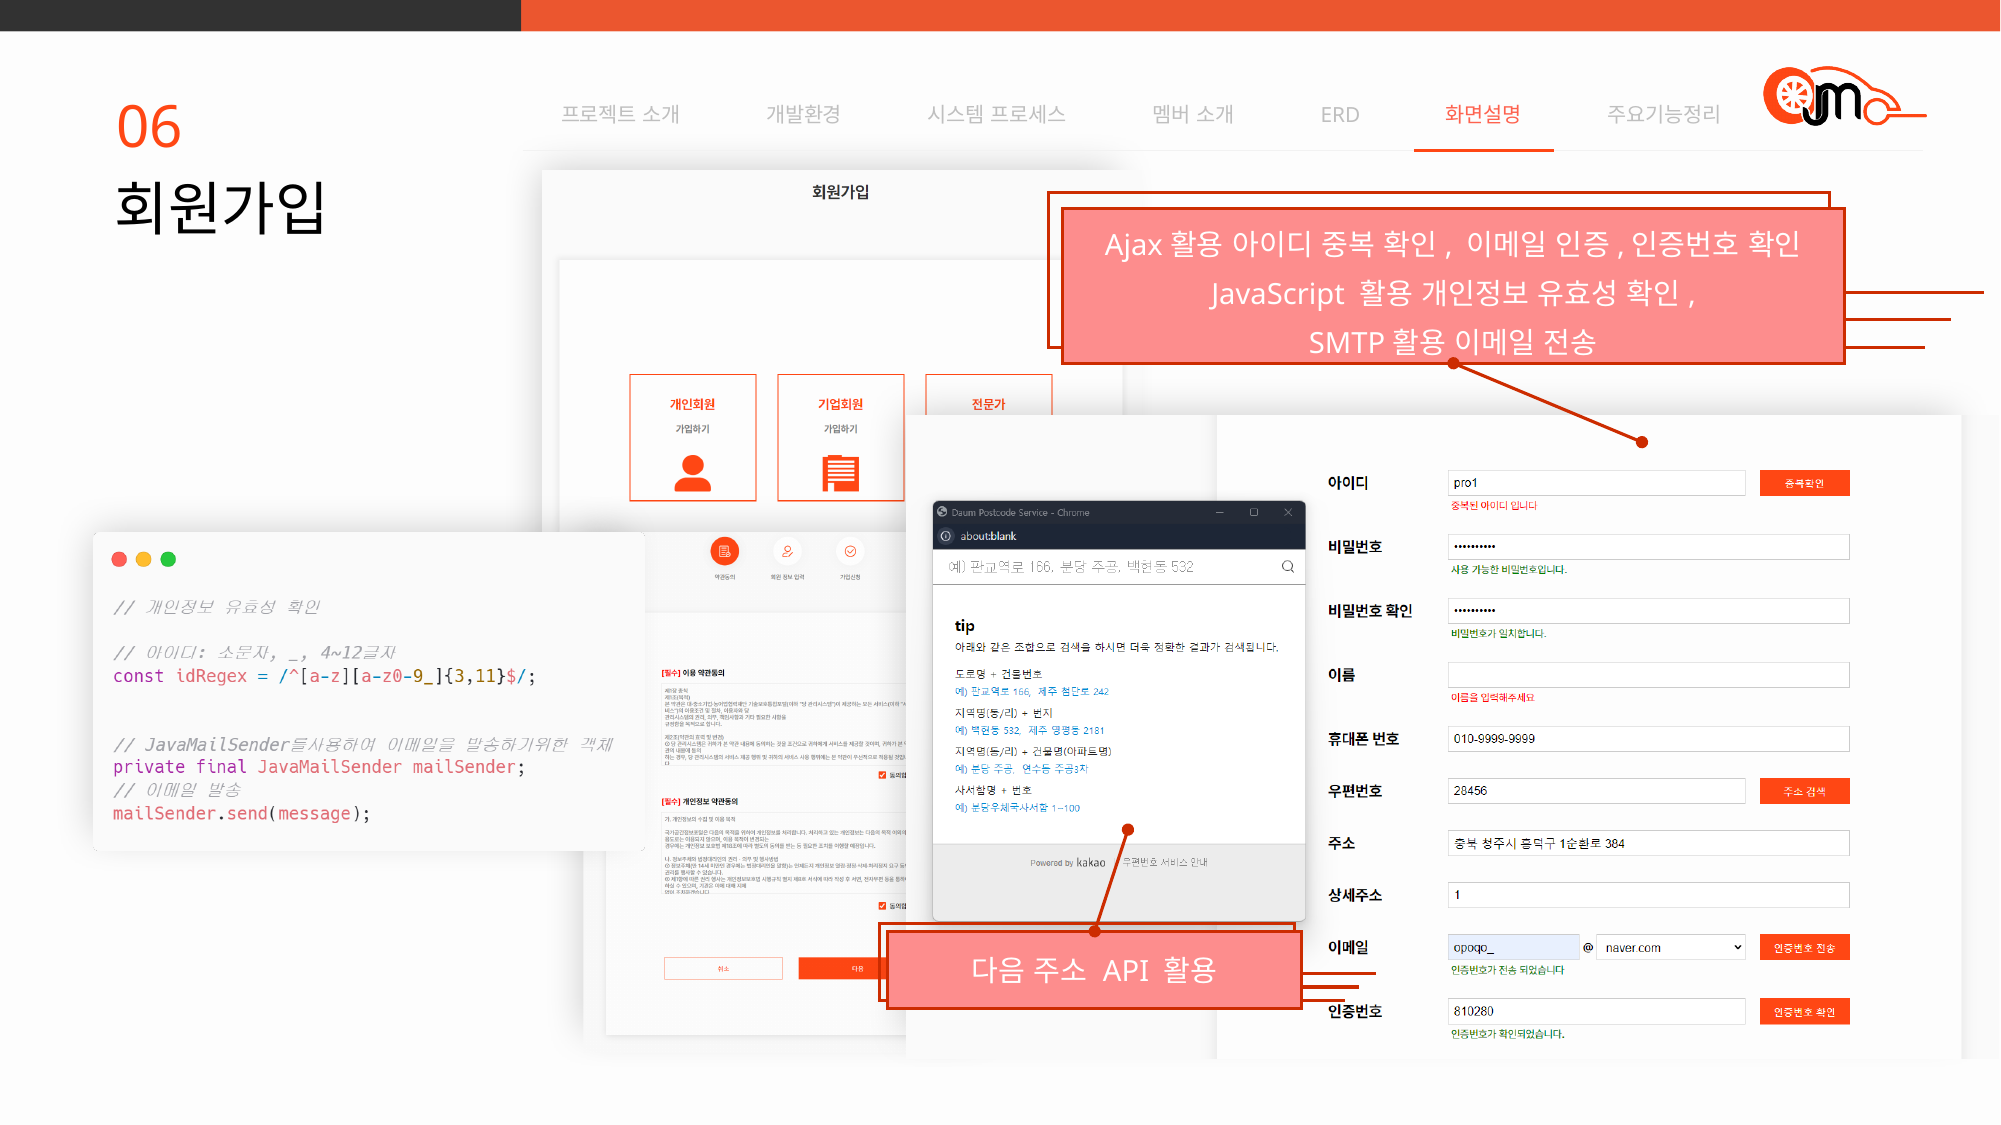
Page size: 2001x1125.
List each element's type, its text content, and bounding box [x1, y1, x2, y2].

text_box 화면설명 [1431, 94, 1537, 134]
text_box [1094, 829, 1129, 932]
text_box ERD [1305, 94, 1376, 134]
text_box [1452, 362, 1643, 443]
text_box 시스템 프로세스 [913, 94, 1082, 134]
text_box 개발환경 [751, 94, 858, 134]
text_box 회원가입 [100, 164, 344, 250]
text_box 06 [101, 81, 198, 164]
picture [0, 0, 2001, 1125]
text_box 프로젝트 소개 [546, 94, 696, 134]
text_box 멤버 소개 [1137, 94, 1250, 134]
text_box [879, 922, 1377, 1010]
text_box 주요기능정리 [1592, 94, 1737, 134]
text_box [1047, 191, 1985, 364]
